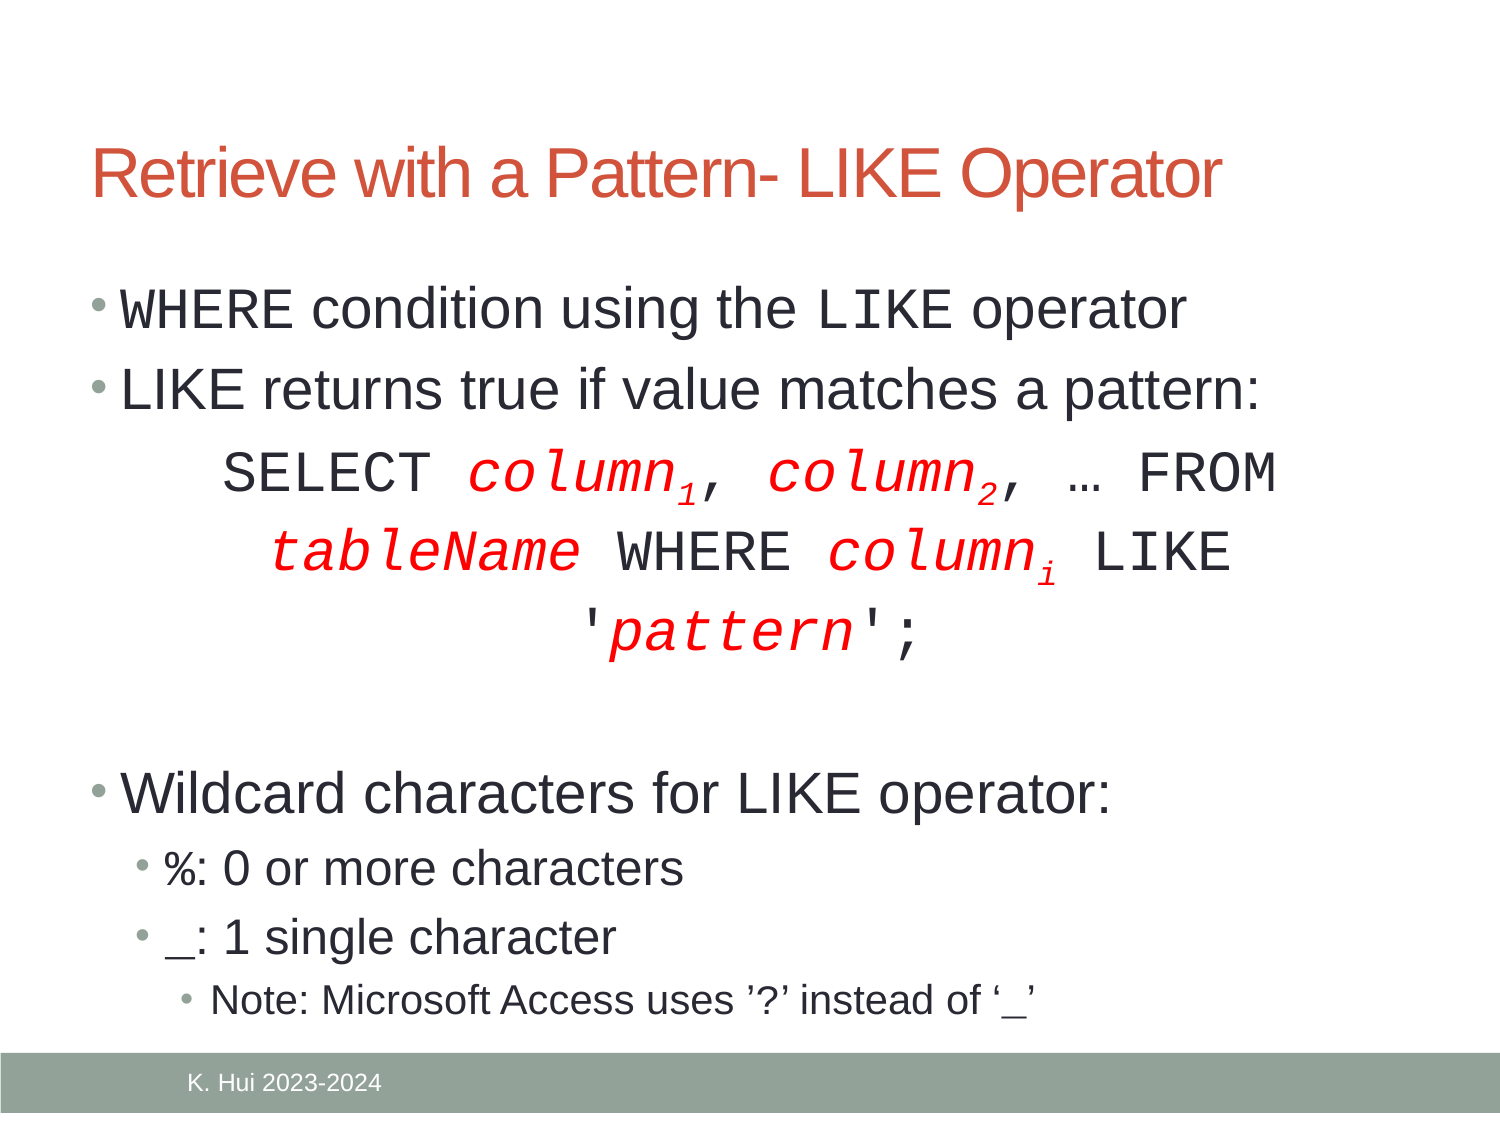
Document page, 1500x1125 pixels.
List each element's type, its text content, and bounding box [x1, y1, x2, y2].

footer K. Hui 2023-2024 [75, 1054, 494, 1109]
list WHERE condition using the LIKE operator LIKE returns true if value matches a pattern: SELECT column1, column2, … FROM tableName WHERE columni LIKE 'pattern'; Wildcard characters for LIKE operator: %: 0 or more characters _: 1 single character Note: Microsoft Access uses ’?’ instead of ‘_’ [75, 262, 1425, 1036]
title Retrieve with a Pattern- LIKE Operator [75, 87, 1425, 250]
